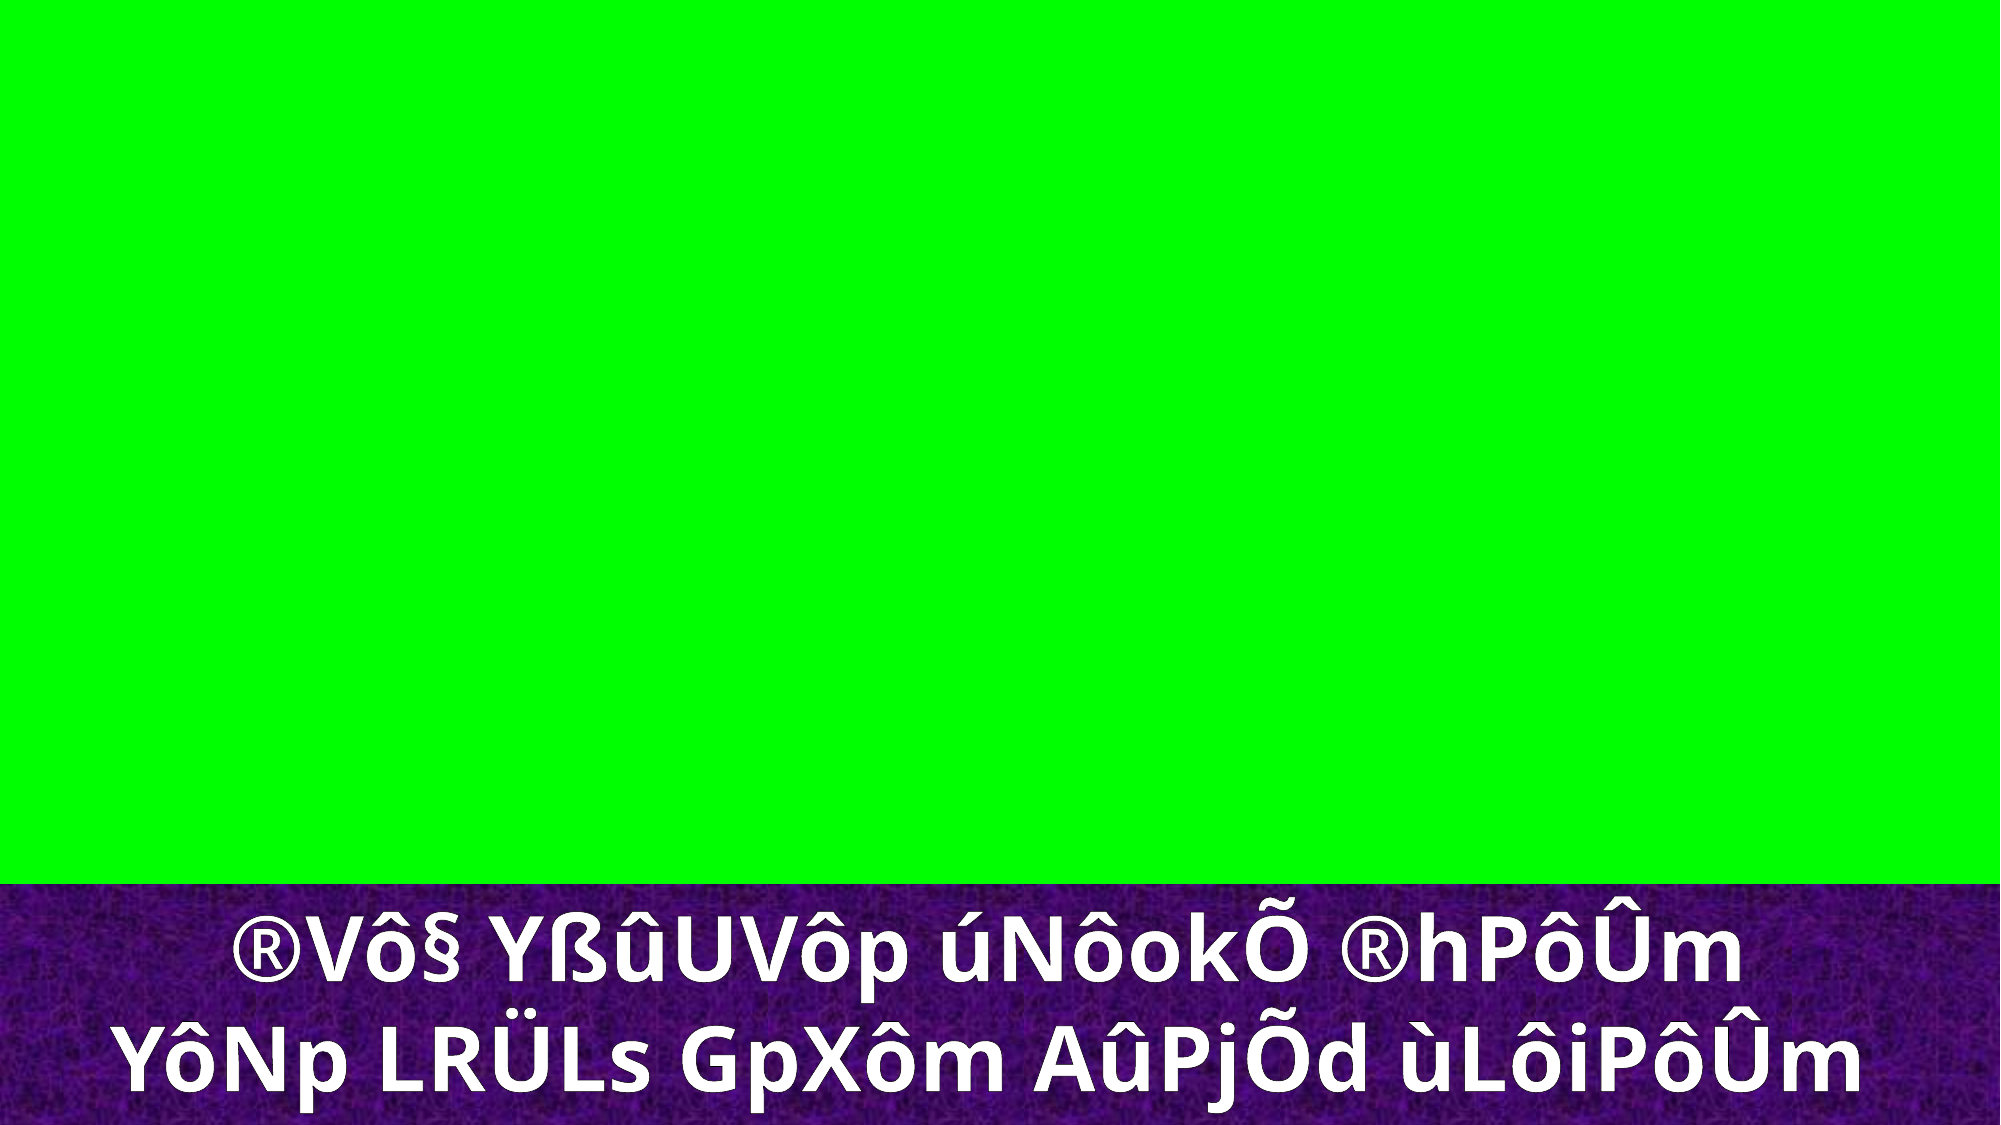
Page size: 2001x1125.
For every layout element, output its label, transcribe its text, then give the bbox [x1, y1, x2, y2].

text_box [0, 1118, 2000, 1125]
text_box ®Vô§ YßûUVôp úNôokÕ ®hPôÛm YôNp LRÜLs GpXôm AûPjÕd ùLôiPôÛm [0, 882, 2000, 1118]
